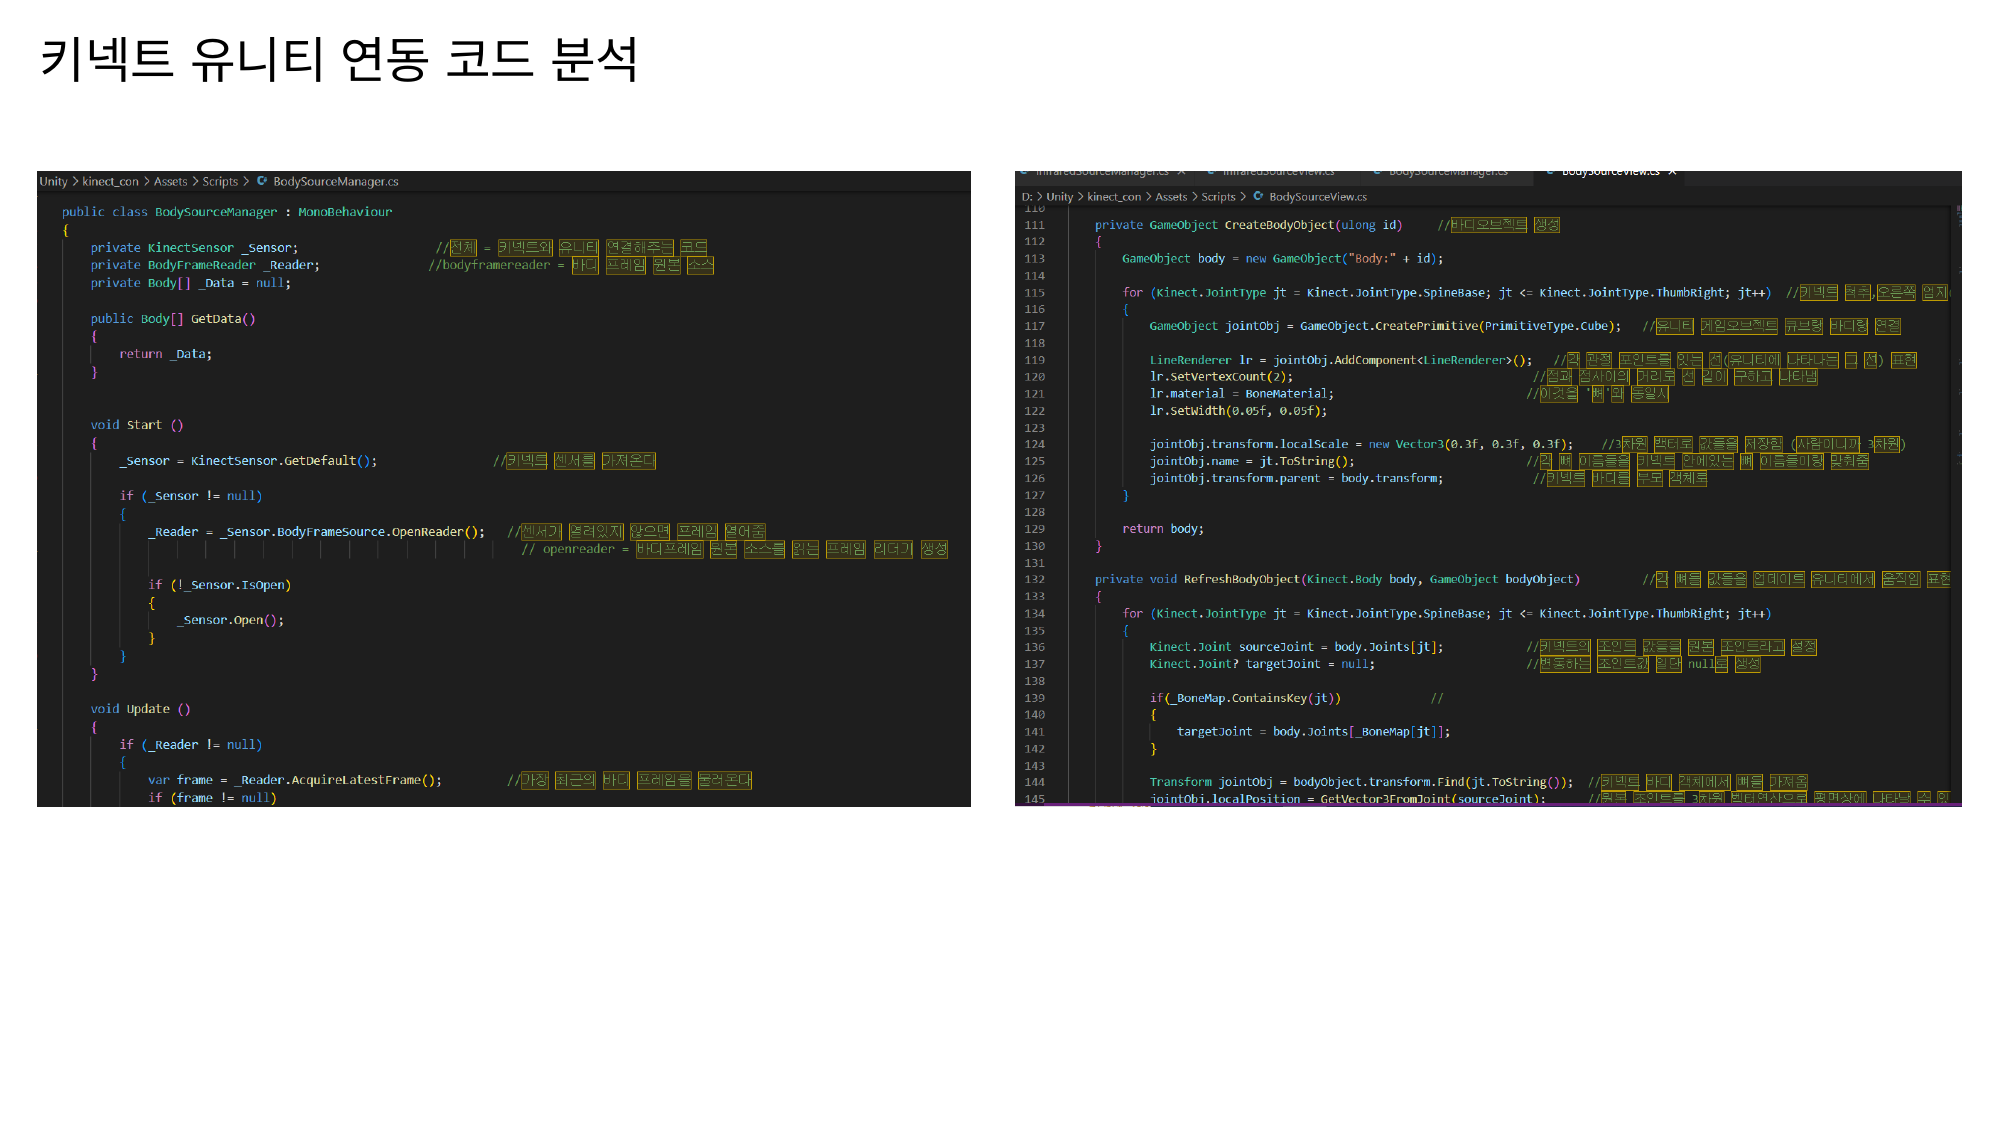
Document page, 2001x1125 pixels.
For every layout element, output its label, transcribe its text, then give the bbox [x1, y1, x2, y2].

picture [1015, 171, 1963, 807]
picture [37, 171, 971, 807]
title 키넥트 유니티 연동 코드 분석 [24, 28, 745, 97]
